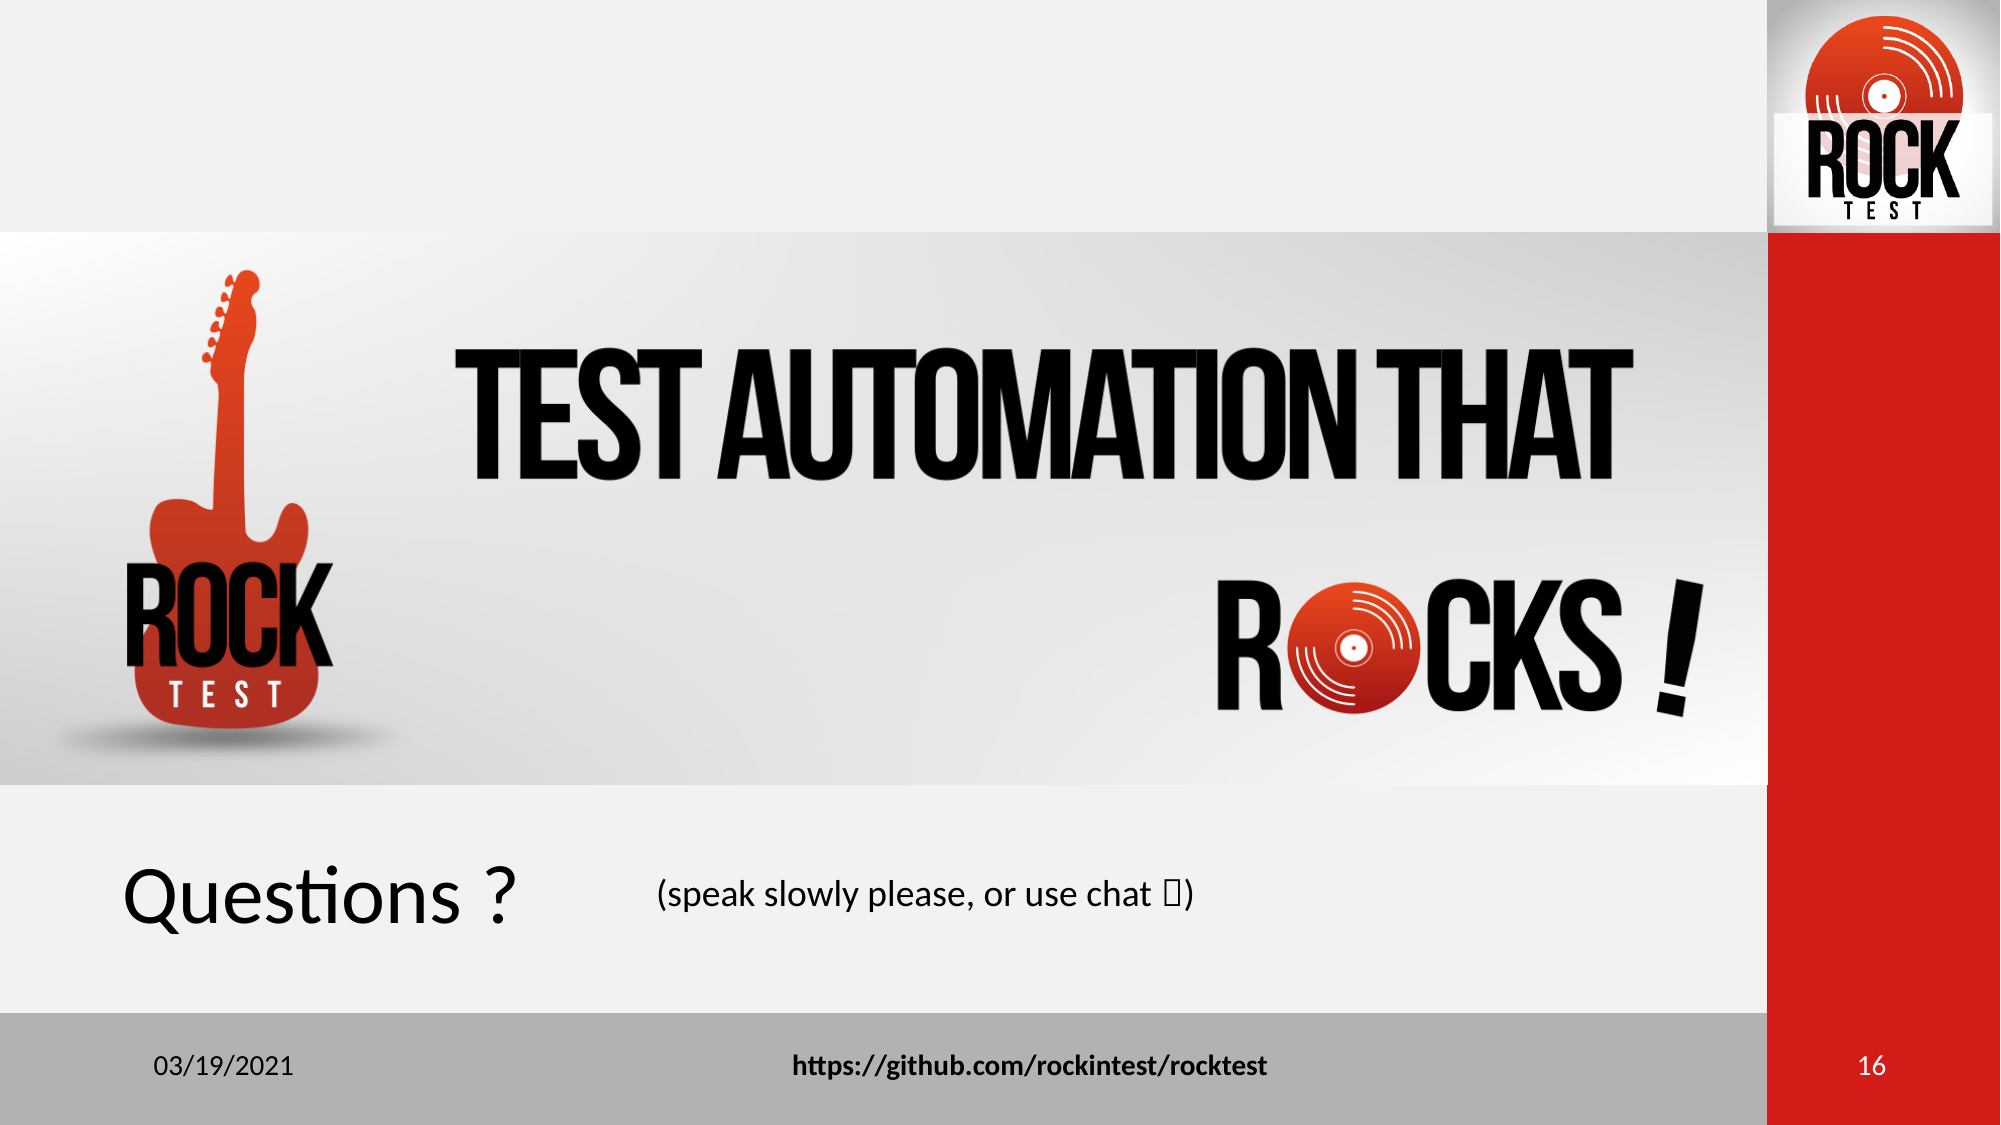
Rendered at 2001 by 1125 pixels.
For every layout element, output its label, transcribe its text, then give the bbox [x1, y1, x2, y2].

slide_number 16 [1768, 1033, 1902, 1094]
picture [0, 0, 2000, 785]
text_box (speak slowly please, or use chat ) [641, 861, 1210, 922]
list Questions ? [107, 843, 596, 975]
footer https://github.com/rockintest/rocktest [293, 1033, 1768, 1094]
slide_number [138, 1033, 293, 1094]
